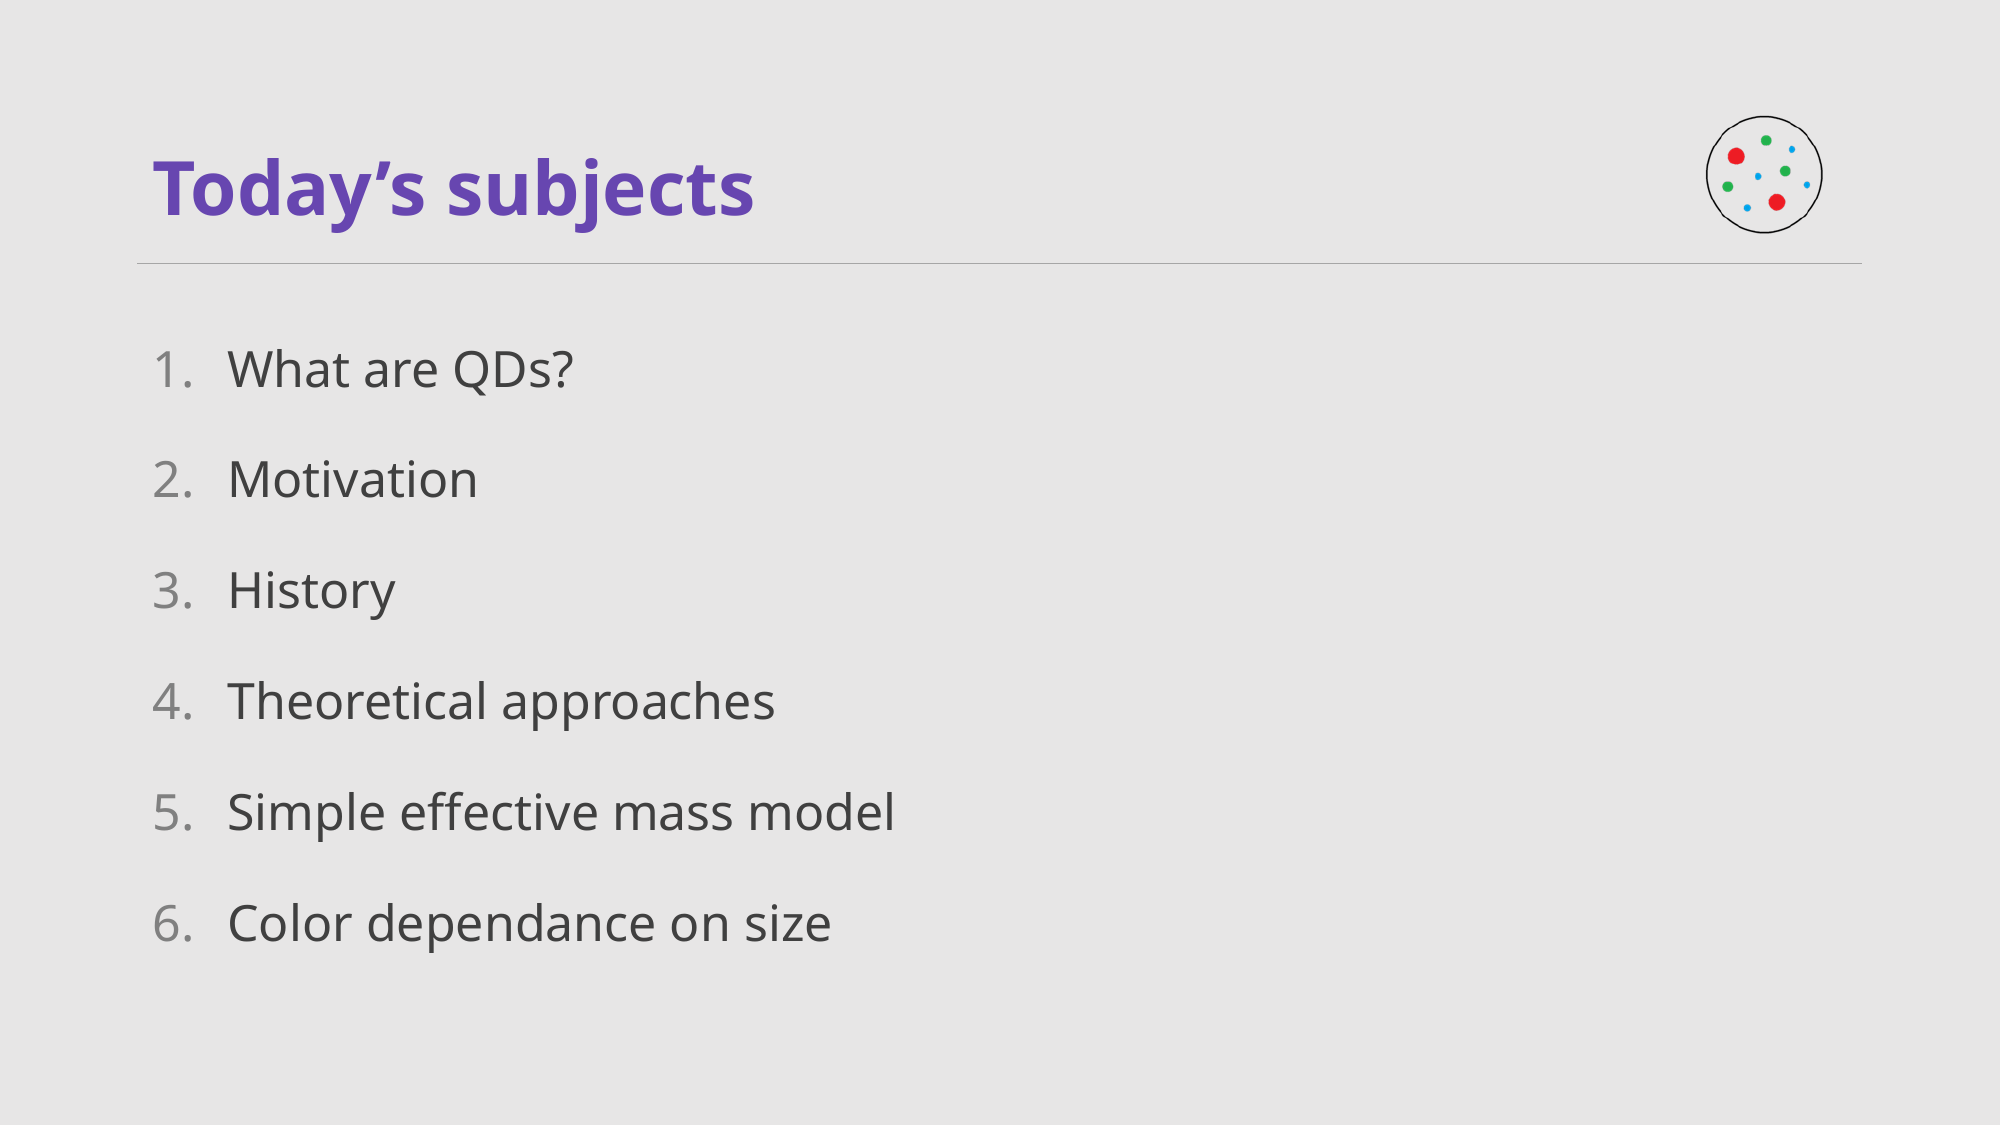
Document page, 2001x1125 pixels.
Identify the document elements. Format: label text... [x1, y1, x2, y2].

picture [1704, 110, 1825, 235]
list What are QDs? Motivation History Theoretical approaches Simple effective mass model Color dependance on size [137, 299, 1863, 1063]
title Today’s subjects [137, 82, 1572, 299]
